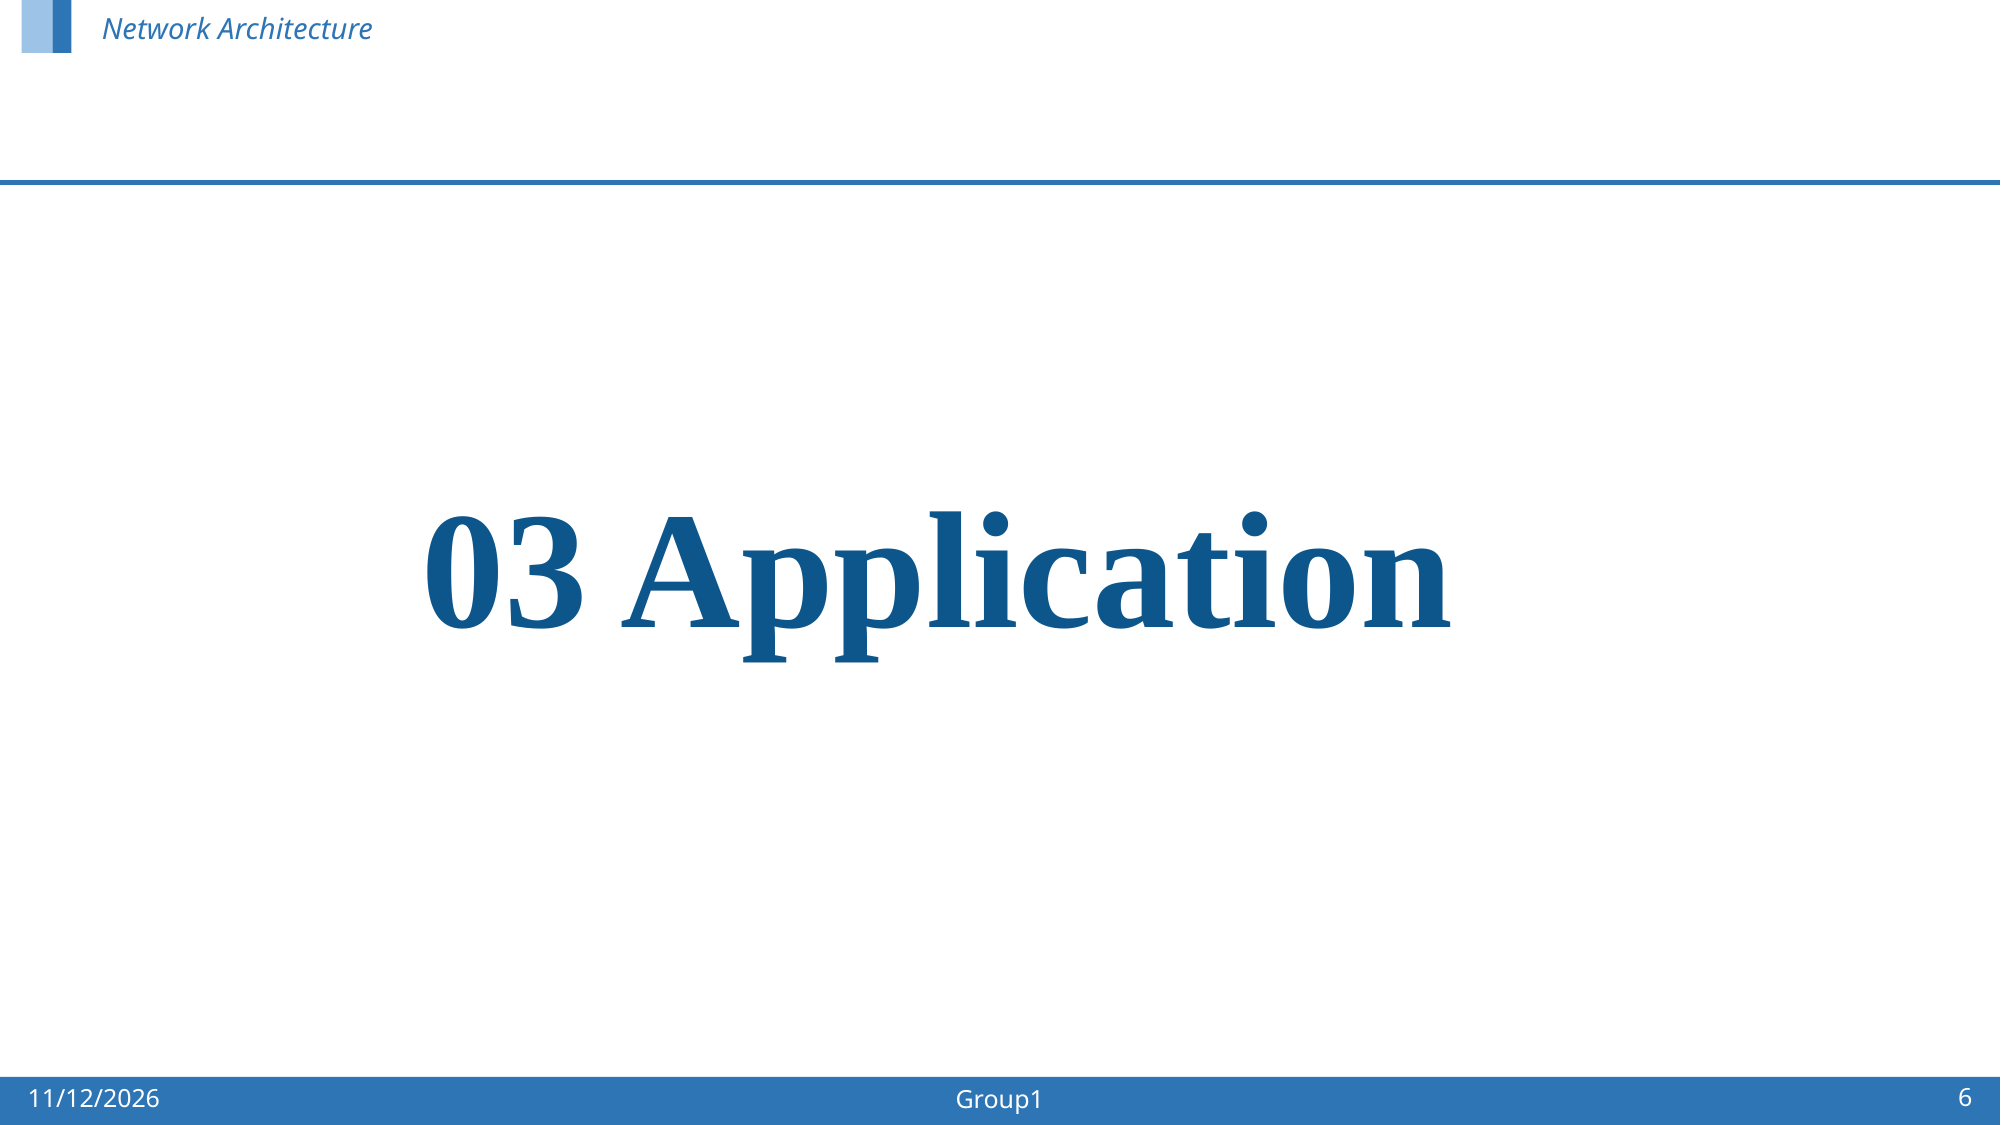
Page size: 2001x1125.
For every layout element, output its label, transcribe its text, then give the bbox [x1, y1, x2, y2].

footer Group1 [662, 1077, 1338, 1124]
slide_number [12, 1076, 463, 1123]
list Network Architecture [86, 6, 818, 53]
slide_number 6 [1887, 1073, 1988, 1124]
text_box 03 Application [406, 453, 1594, 669]
